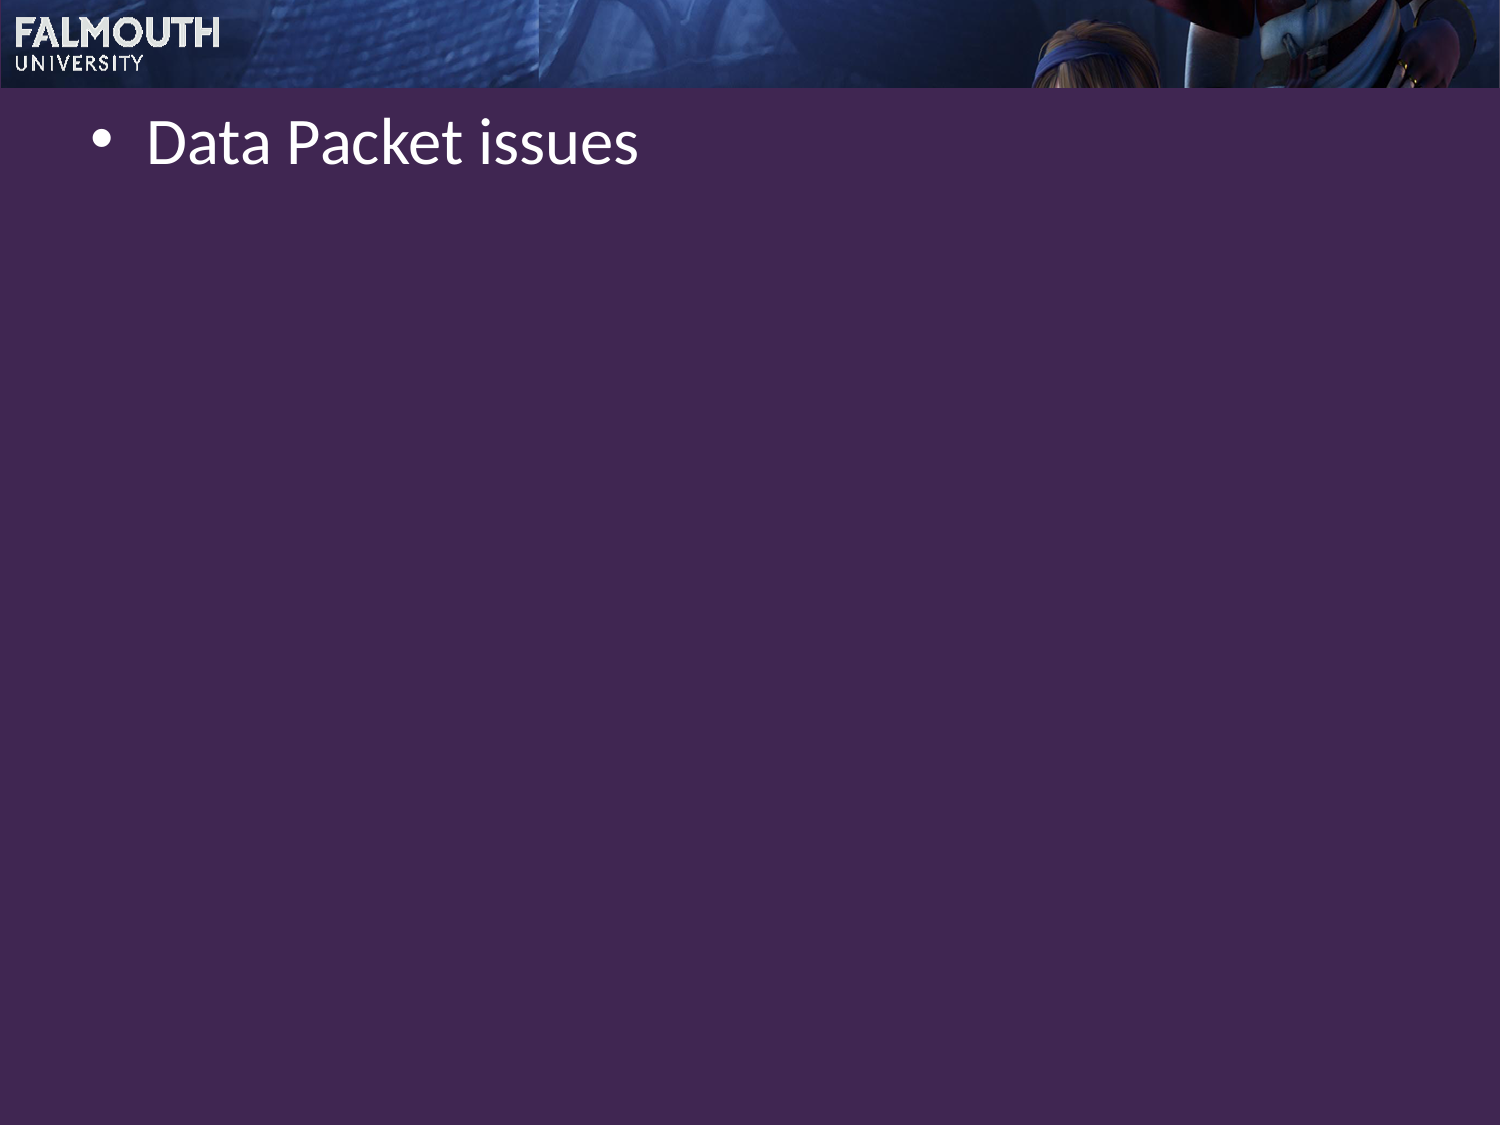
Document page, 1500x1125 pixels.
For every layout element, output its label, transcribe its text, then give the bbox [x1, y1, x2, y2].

picture [0, 0, 1500, 90]
list Data Packet issues [75, 90, 1425, 1094]
